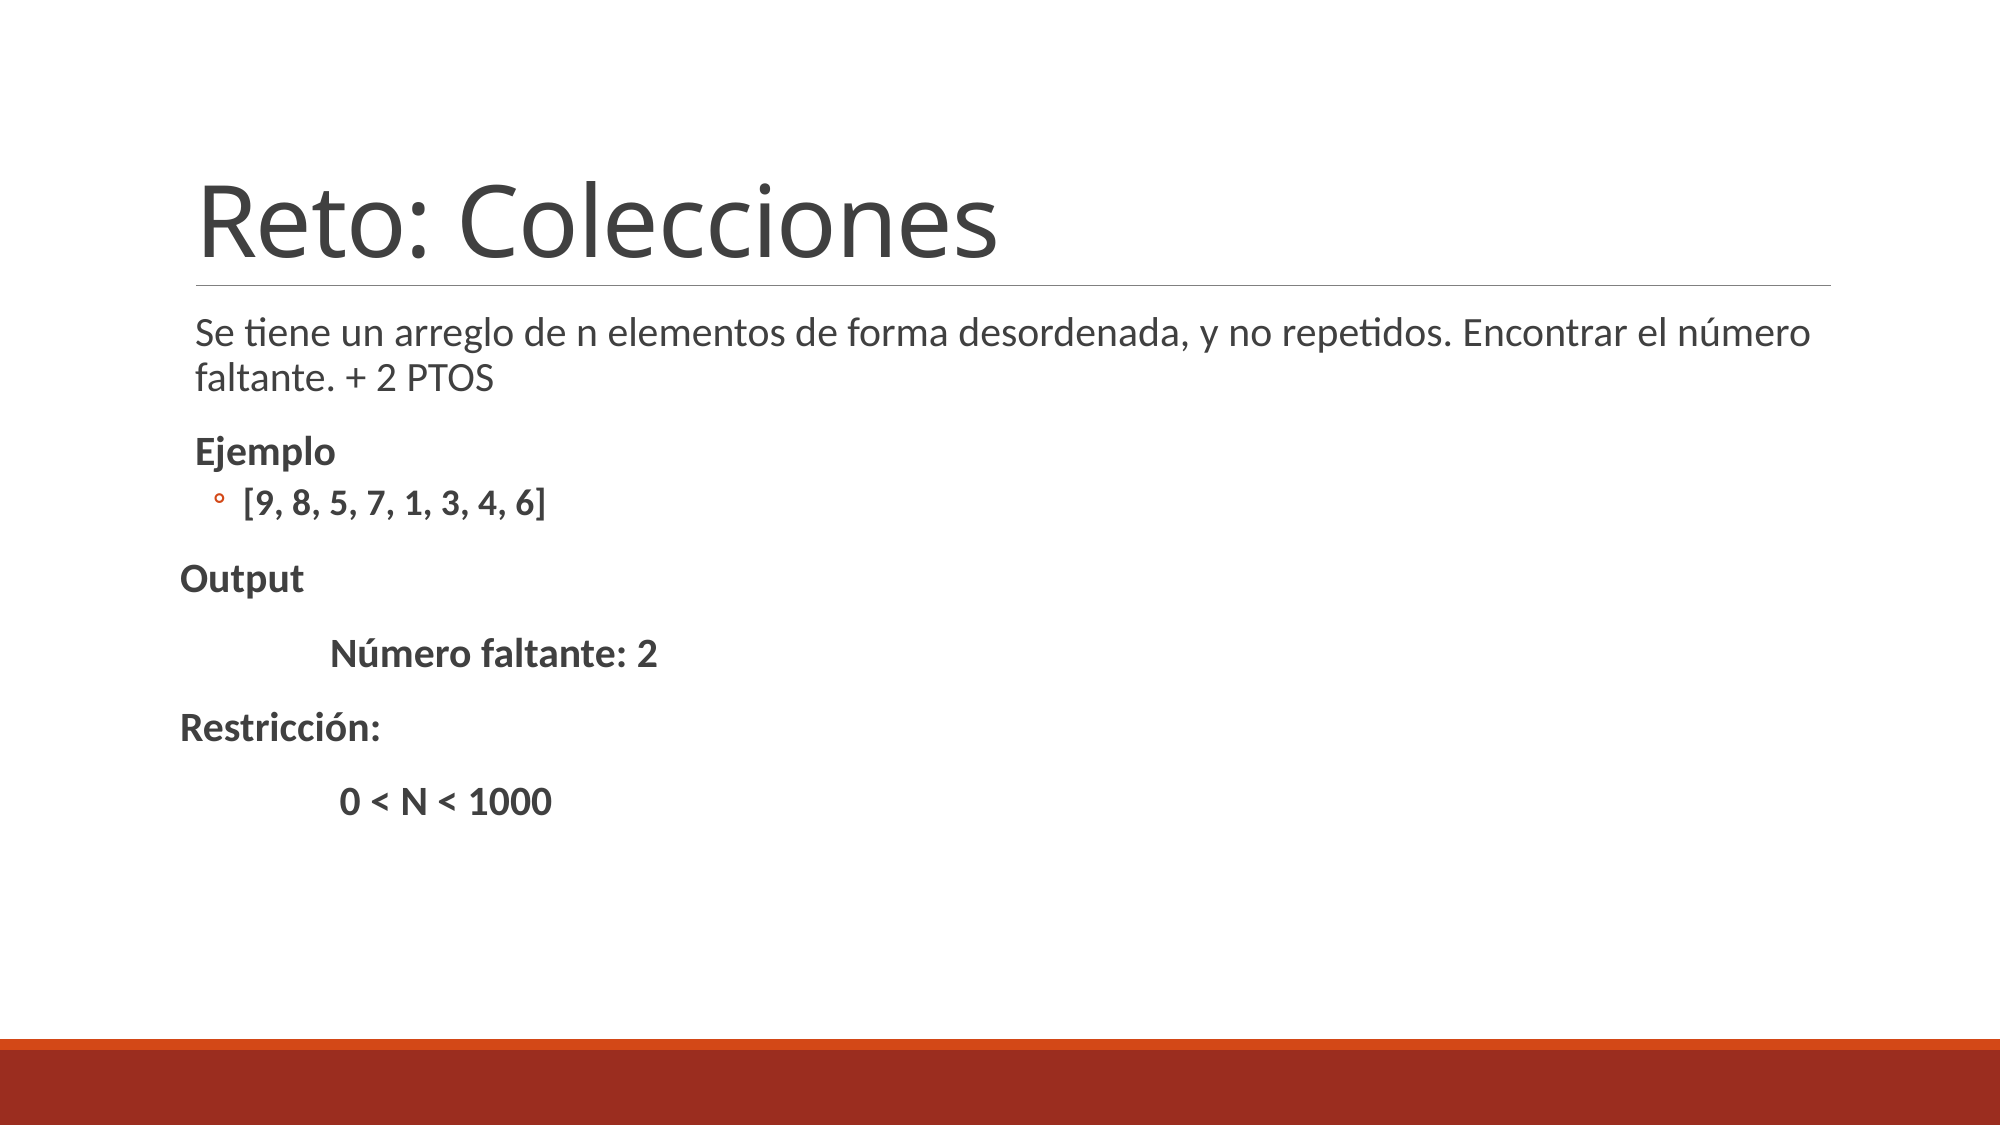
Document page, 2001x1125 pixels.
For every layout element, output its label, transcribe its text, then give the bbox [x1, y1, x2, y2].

list Se tiene un arreglo de n elementos de forma desordenada, y no repetidos. Encontrar el número faltante. + 2 PTOS Ejemplo [9, 8, 5, 7, 1, 3, 4, 6] Output Número faltante: 2 Restricción: 0 < N < 1000 [180, 302, 1830, 963]
title Reto: Colecciones [180, 47, 1830, 285]
